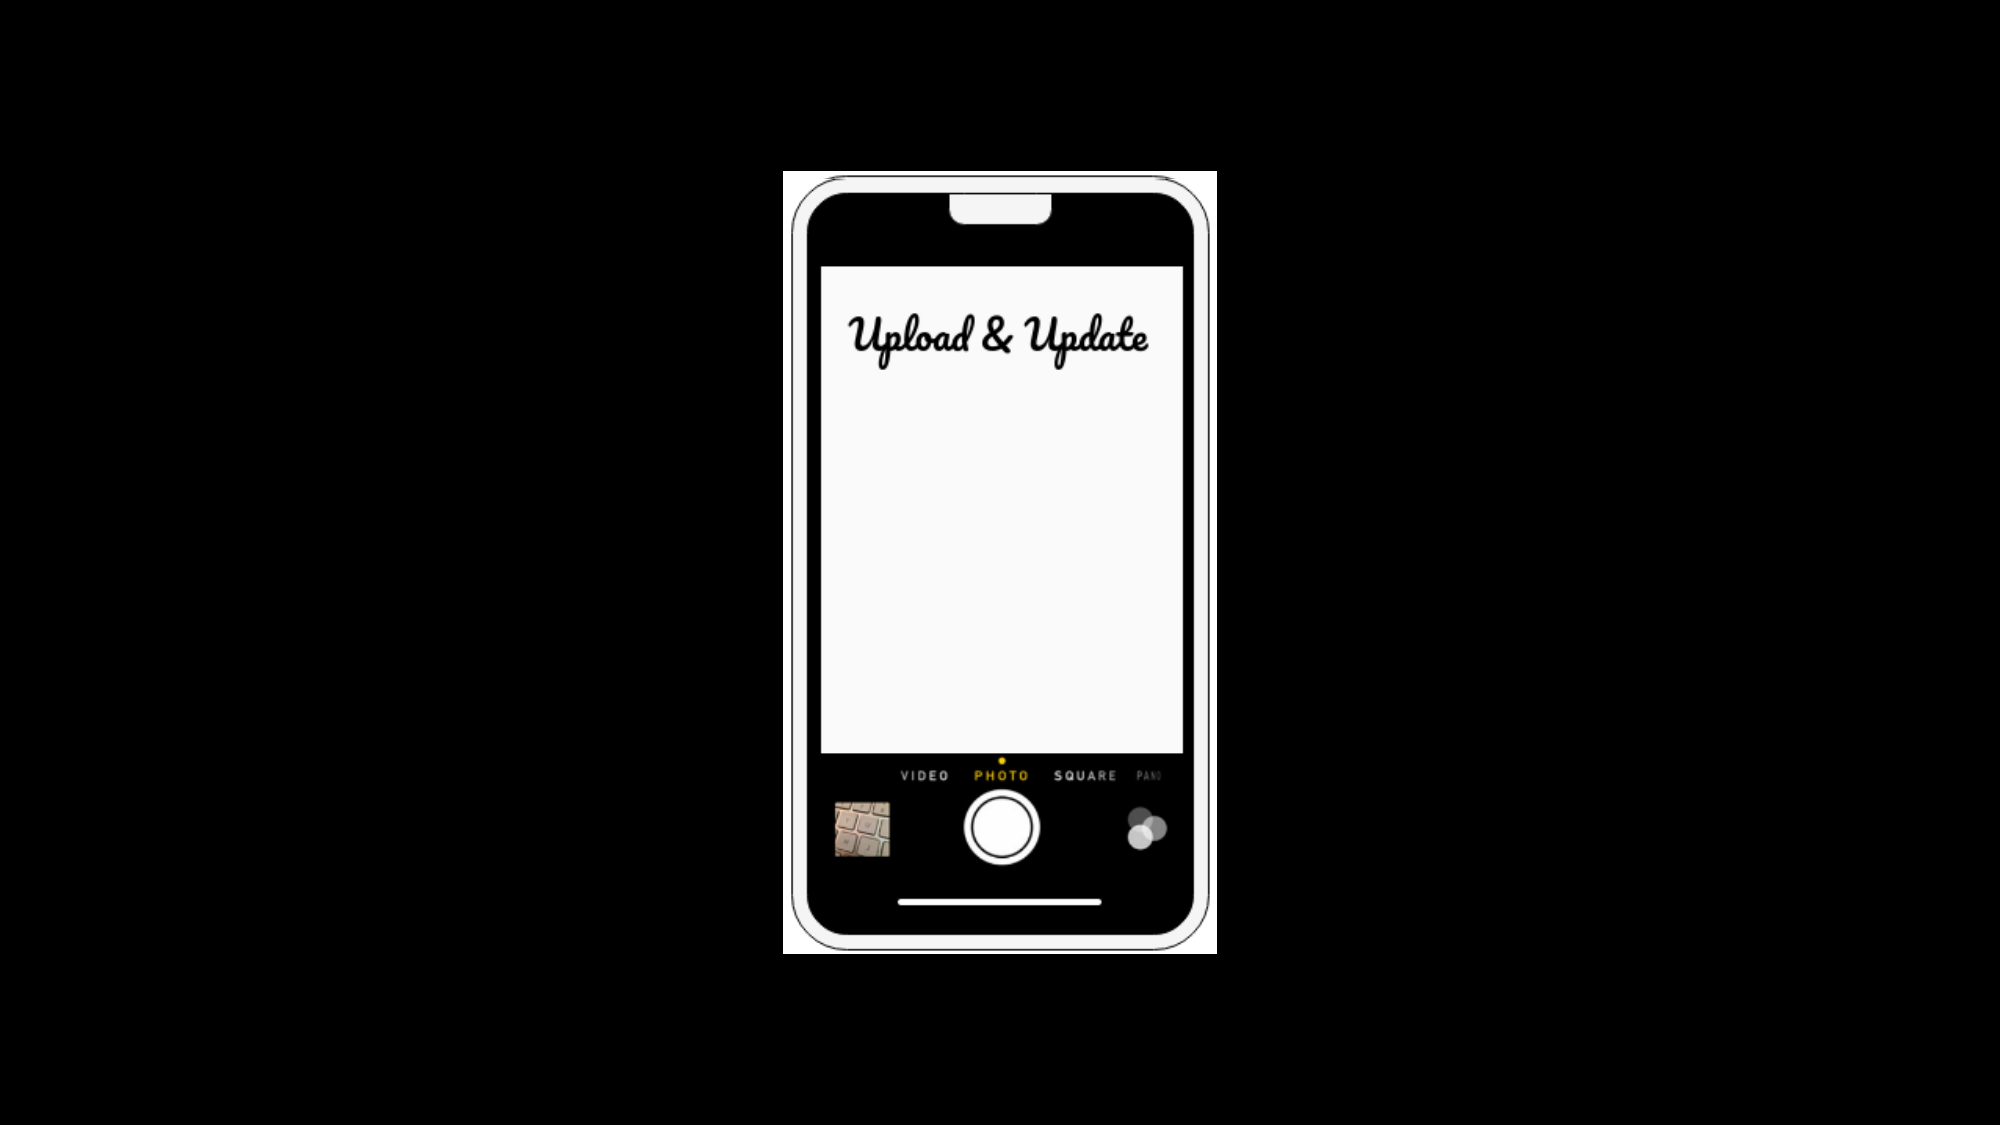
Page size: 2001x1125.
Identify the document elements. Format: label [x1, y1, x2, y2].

picture [783, 171, 1217, 954]
